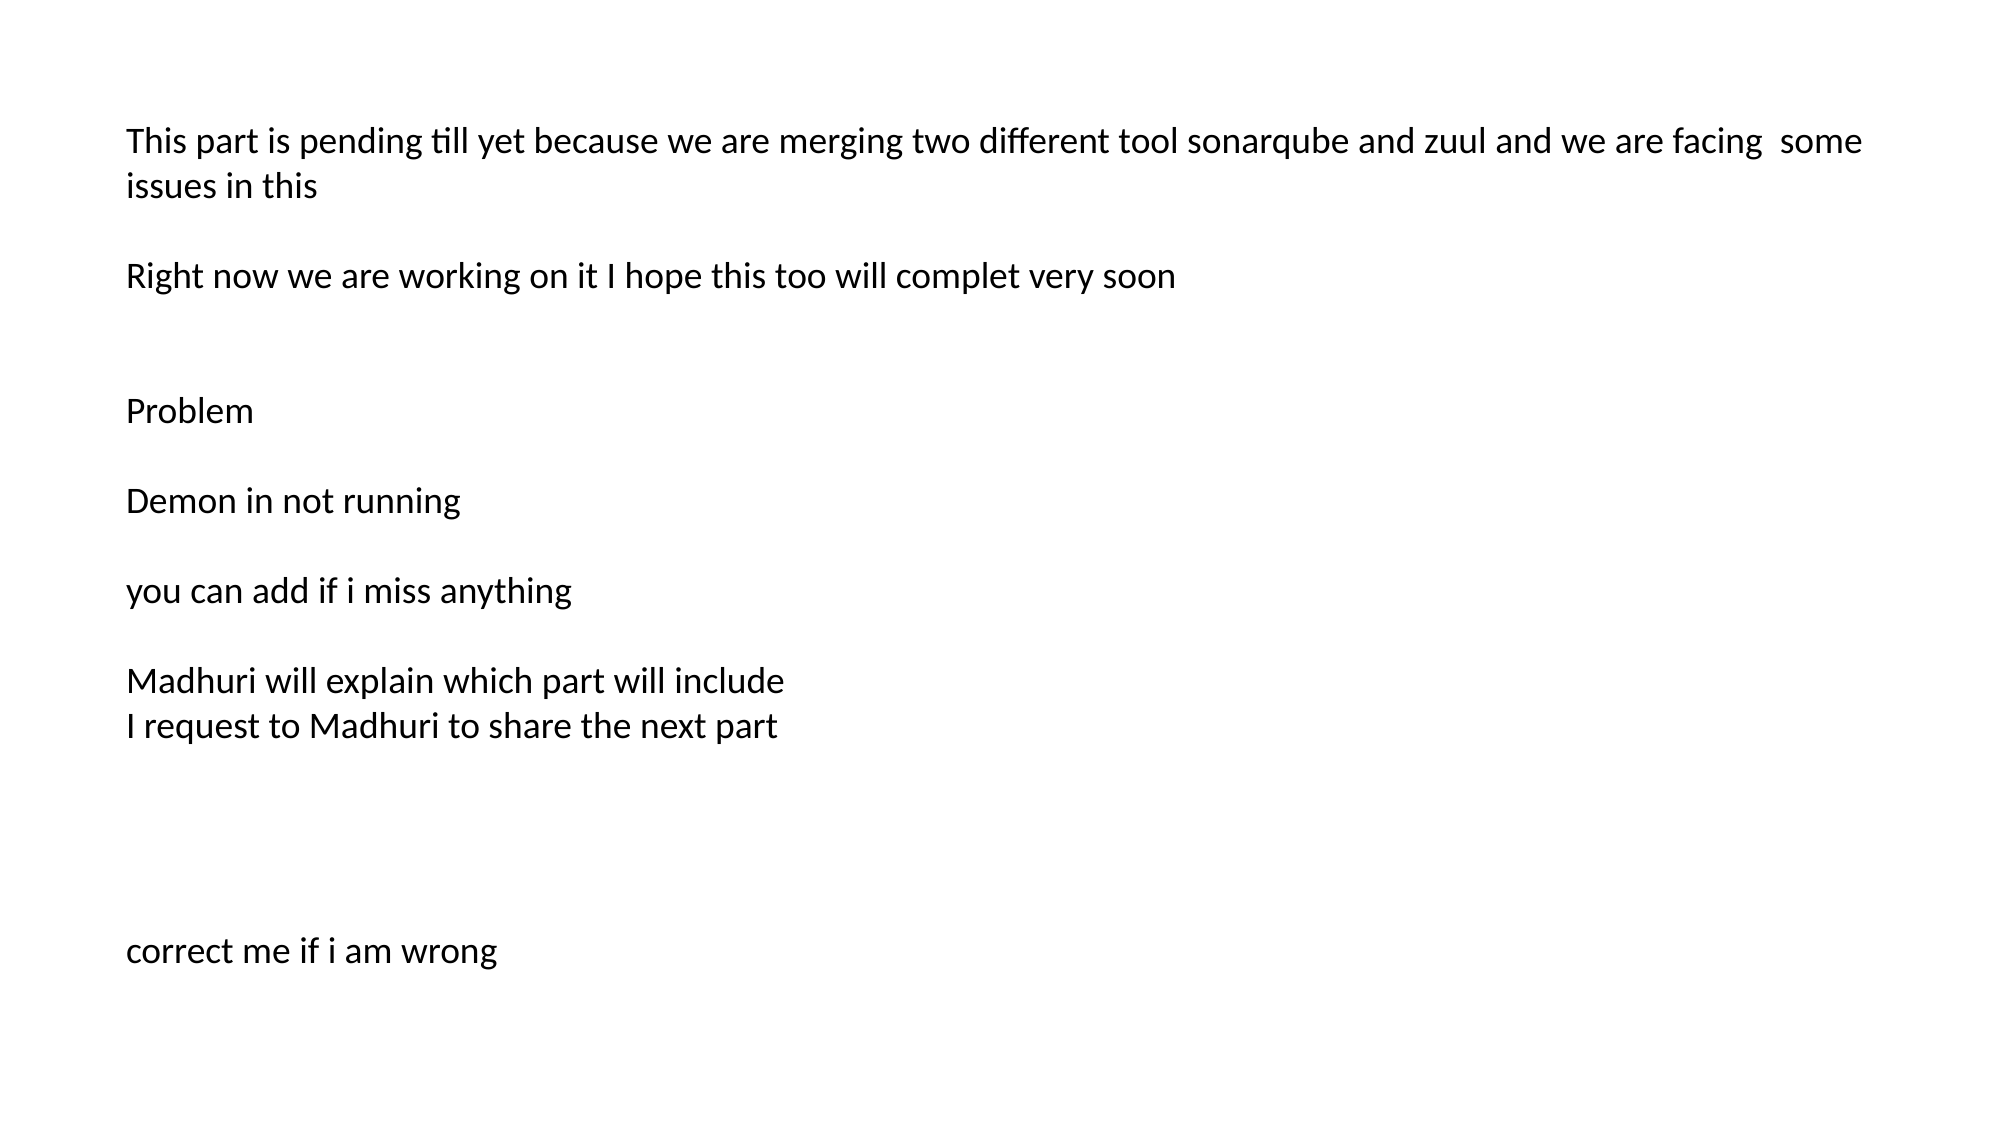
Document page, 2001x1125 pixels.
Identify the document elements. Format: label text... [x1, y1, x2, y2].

text_box This part is pending till yet because we are merging two different tool sonarqube and zuul and we are facing some issues in this Right now we are working on it I hope this too will complet very soon Problem Demon in not running you can add if i miss anything Madhuri will explain which part will include I request to Madhuri to share the next part correct me if i am wrong [111, 108, 1909, 1024]
